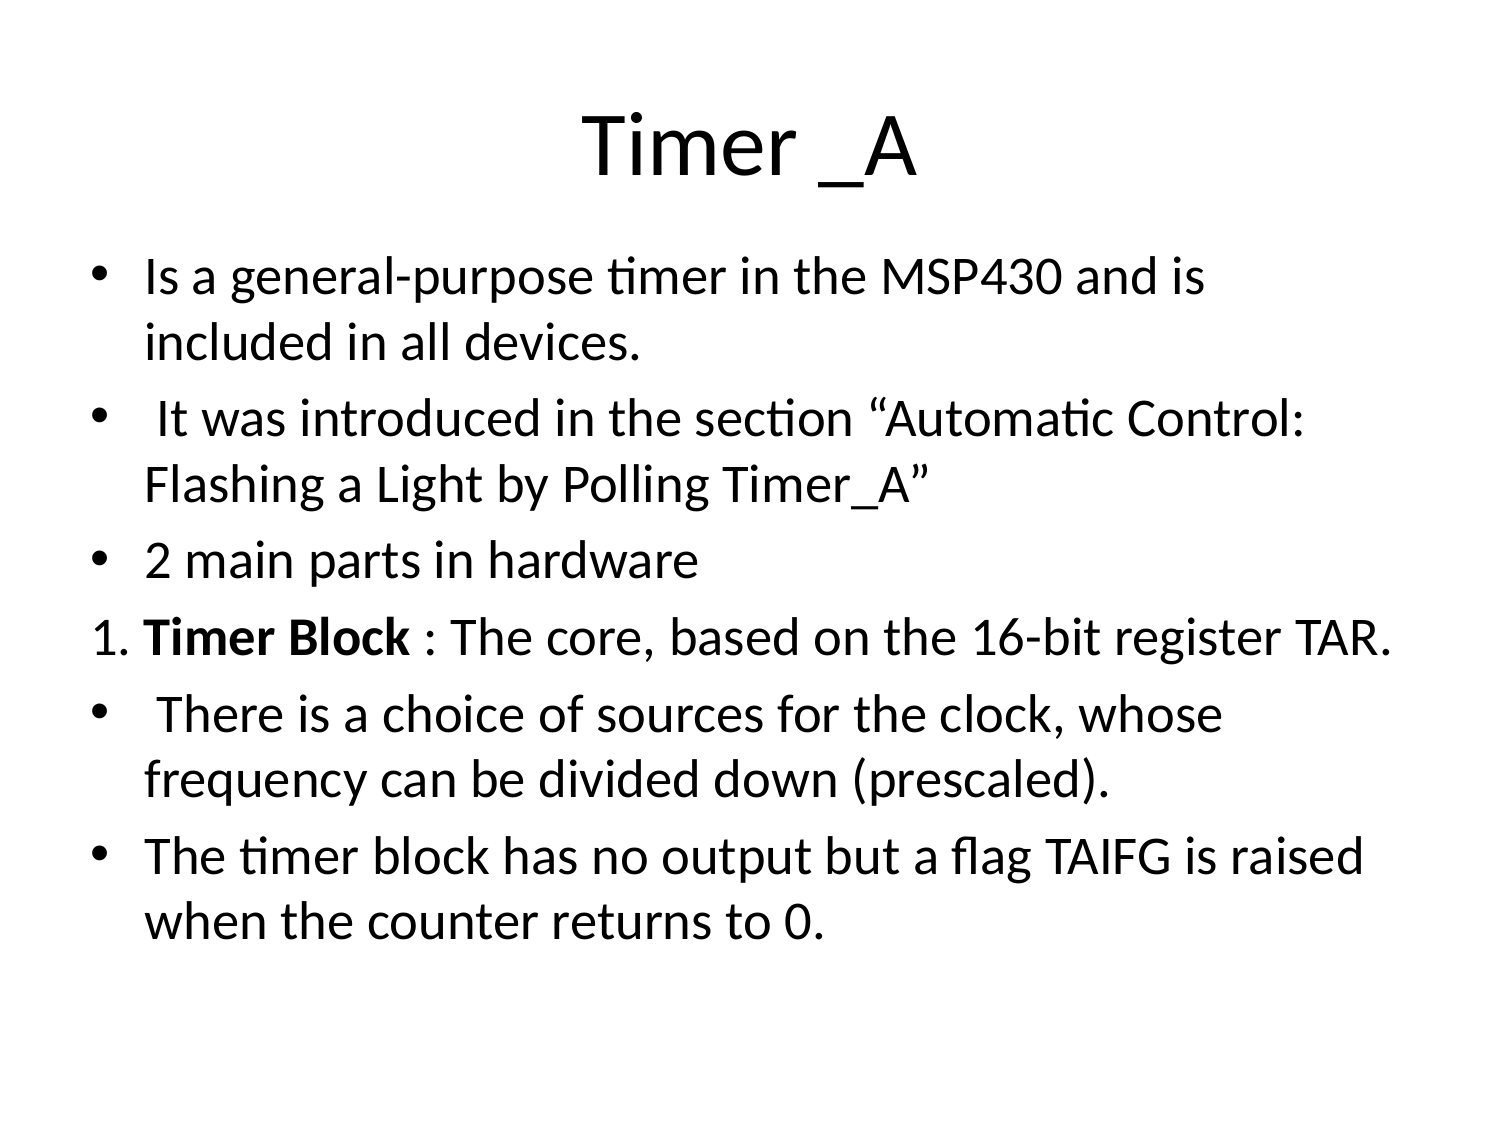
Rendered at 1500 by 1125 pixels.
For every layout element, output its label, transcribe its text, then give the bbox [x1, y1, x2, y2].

title Timer _A [75, 45, 1425, 232]
list Is a general-purpose timer in the MSP430 and is included in all devices. It was introduced in the section “Automatic Control: Flashing a Light by Polling Timer_A” 2 main parts in hardware 1. Timer Block : The core, based on the 16-bit register TAR. There is a choice of sources for the clock, whose frequency can be divided down (prescaled). The timer block has no output but a flag TAIFG is raised when the counter returns to 0. [75, 232, 1425, 975]
